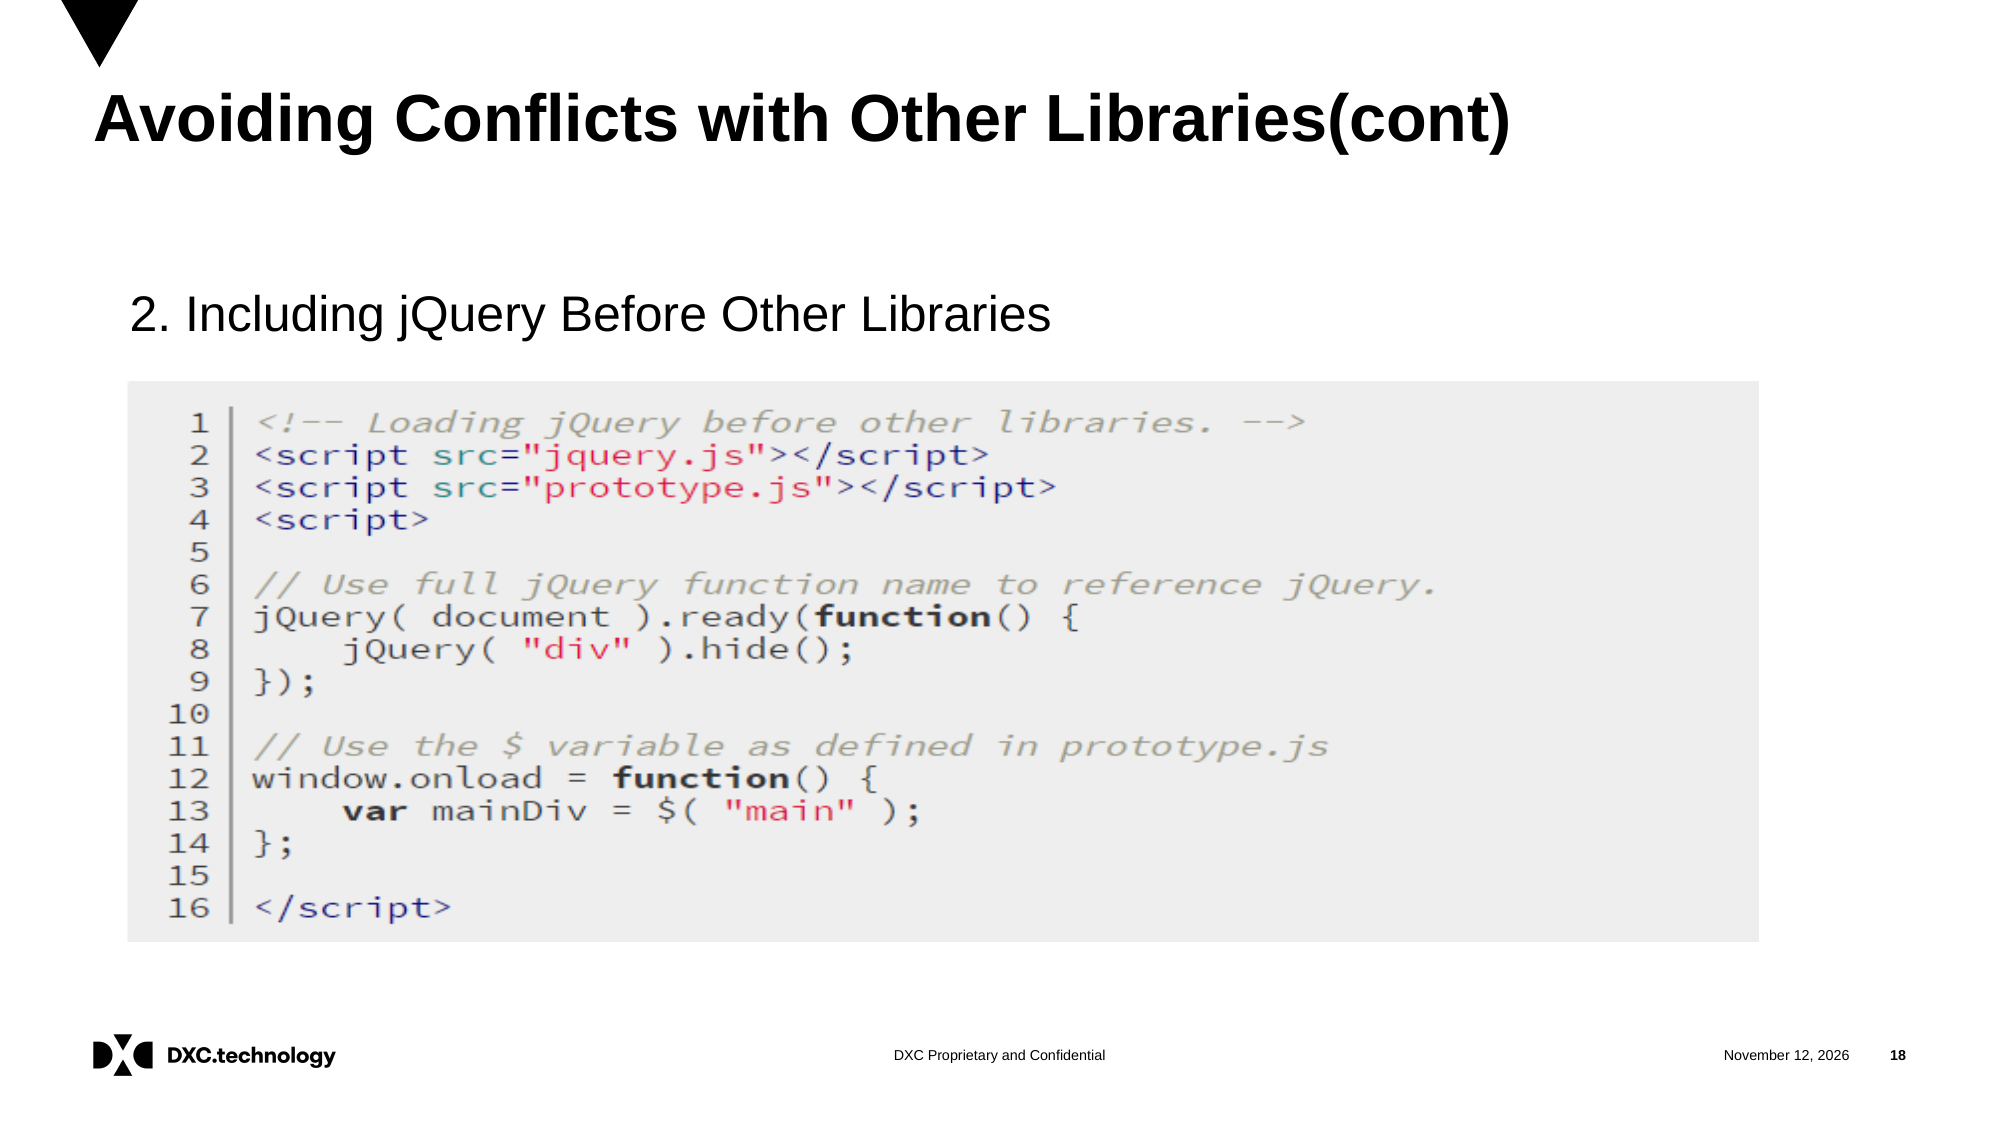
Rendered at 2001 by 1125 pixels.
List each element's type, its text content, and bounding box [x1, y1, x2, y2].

picture [122, 381, 1759, 943]
title Avoiding Conflicts with Other Libraries(cont) [93, 87, 1907, 282]
list 2. Including jQuery Before Other Libraries [93, 281, 1759, 982]
